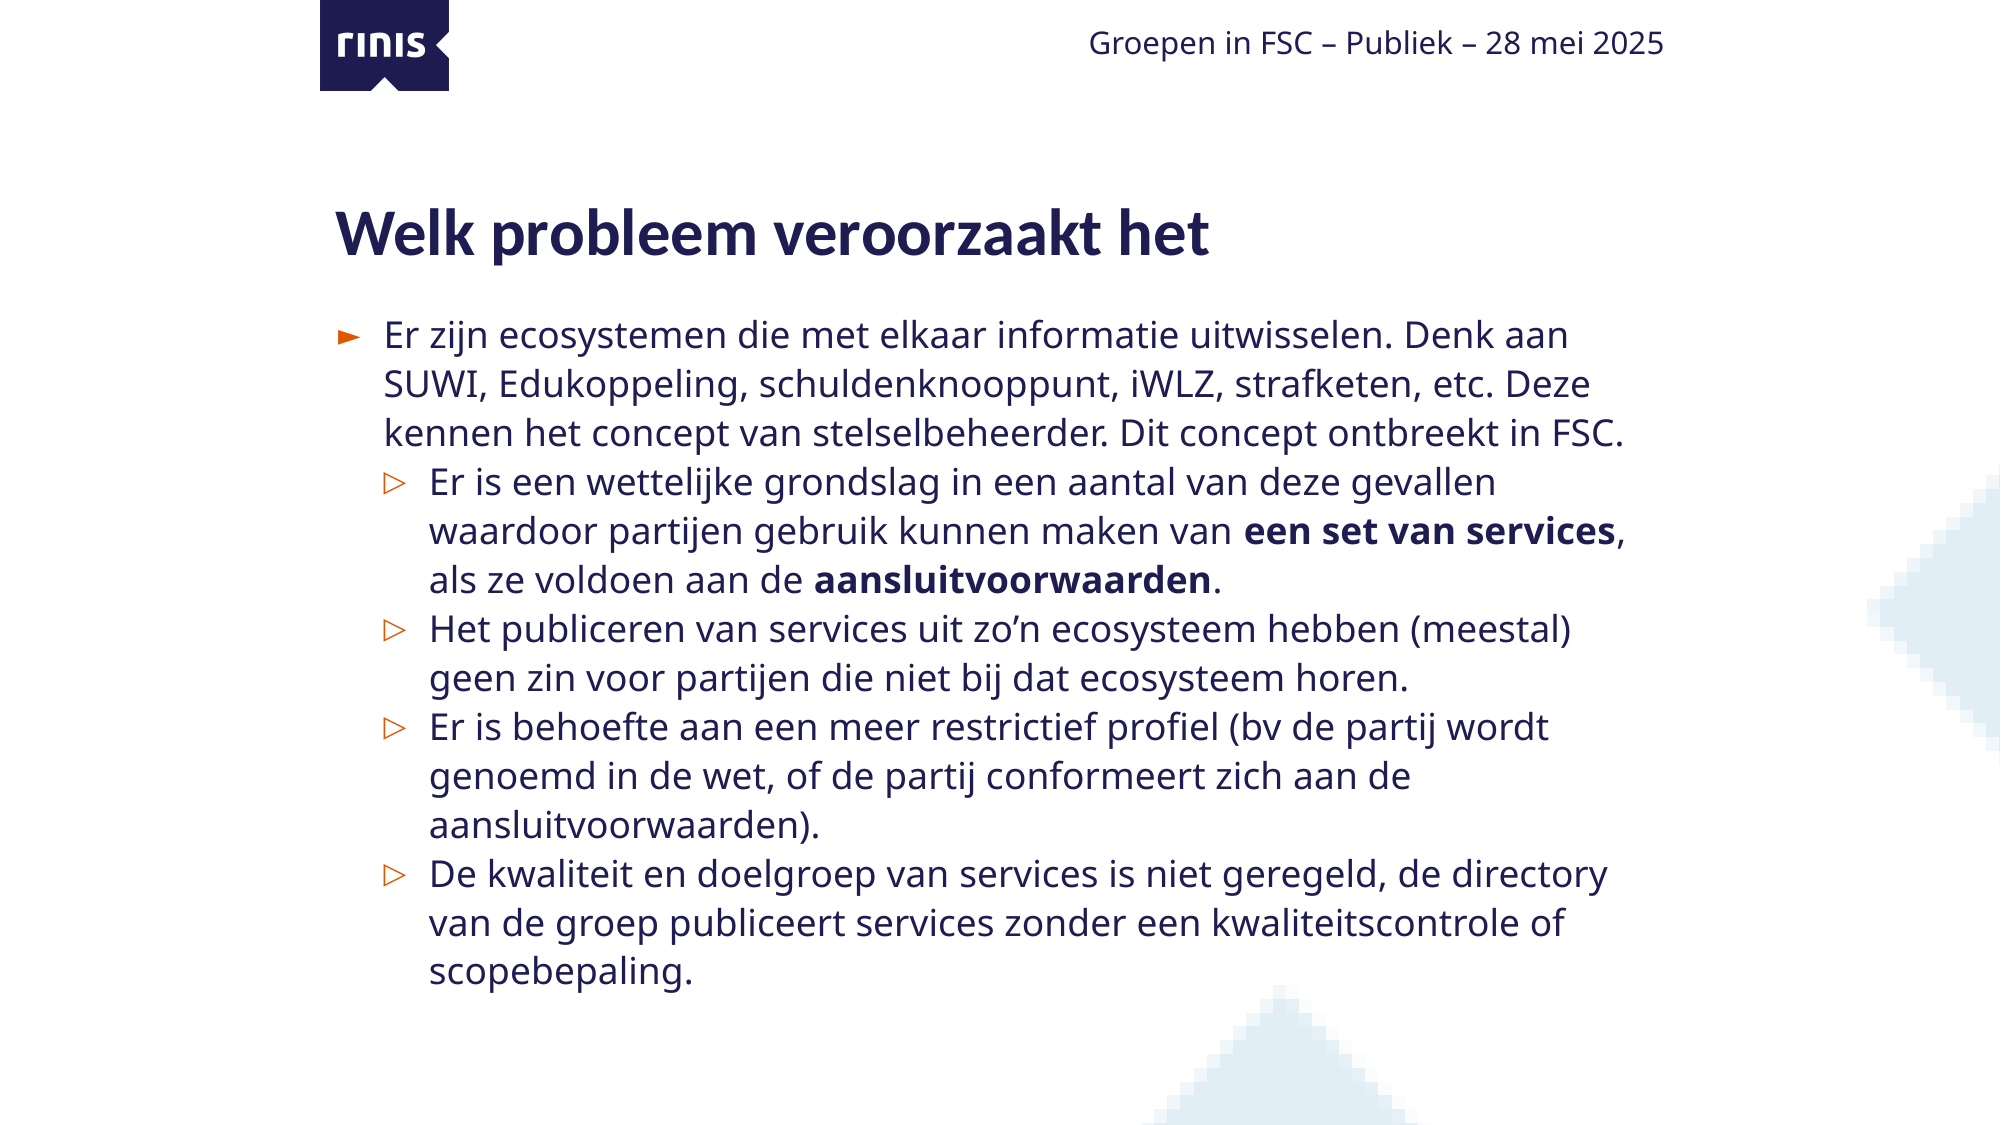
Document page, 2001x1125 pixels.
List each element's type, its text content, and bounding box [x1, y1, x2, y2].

list Er zijn ecosystemen die met elkaar informatie uitwisselen. Denk aan SUWI, Edukoppeling, schuldenknooppunt, iWLZ, strafketen, etc. Deze kennen het concept van stelselbeheerder. Dit concept ontbreekt in FSC. Er is een wettelijke grondslag in een aantal van deze gevallen waardoor partijen gebruik kunnen maken van een set van services, als ze voldoen aan de aansluitvoorwaarden. Het publiceren van services uit zo’n ecosysteem hebben (meestal) geen zin voor partijen die niet bij dat ecosysteem horen. Er is behoefte aan een meer restrictief profiel (bv de partij wordt genoemd in de wet, of de partij conformeert zich aan de aansluitvoorwaarden). De kwaliteit en doelgroep van services is niet geregeld, de directory van de groep publiceert services zonder een kwaliteitscontrole of scopebepaling. [320, 299, 1678, 1014]
footer Groepen in FSC – Publiek – 28 mei 2025 [610, 15, 1681, 76]
picture [320, 0, 449, 91]
title Welk probleem veroorzaakt het [320, 111, 1678, 278]
